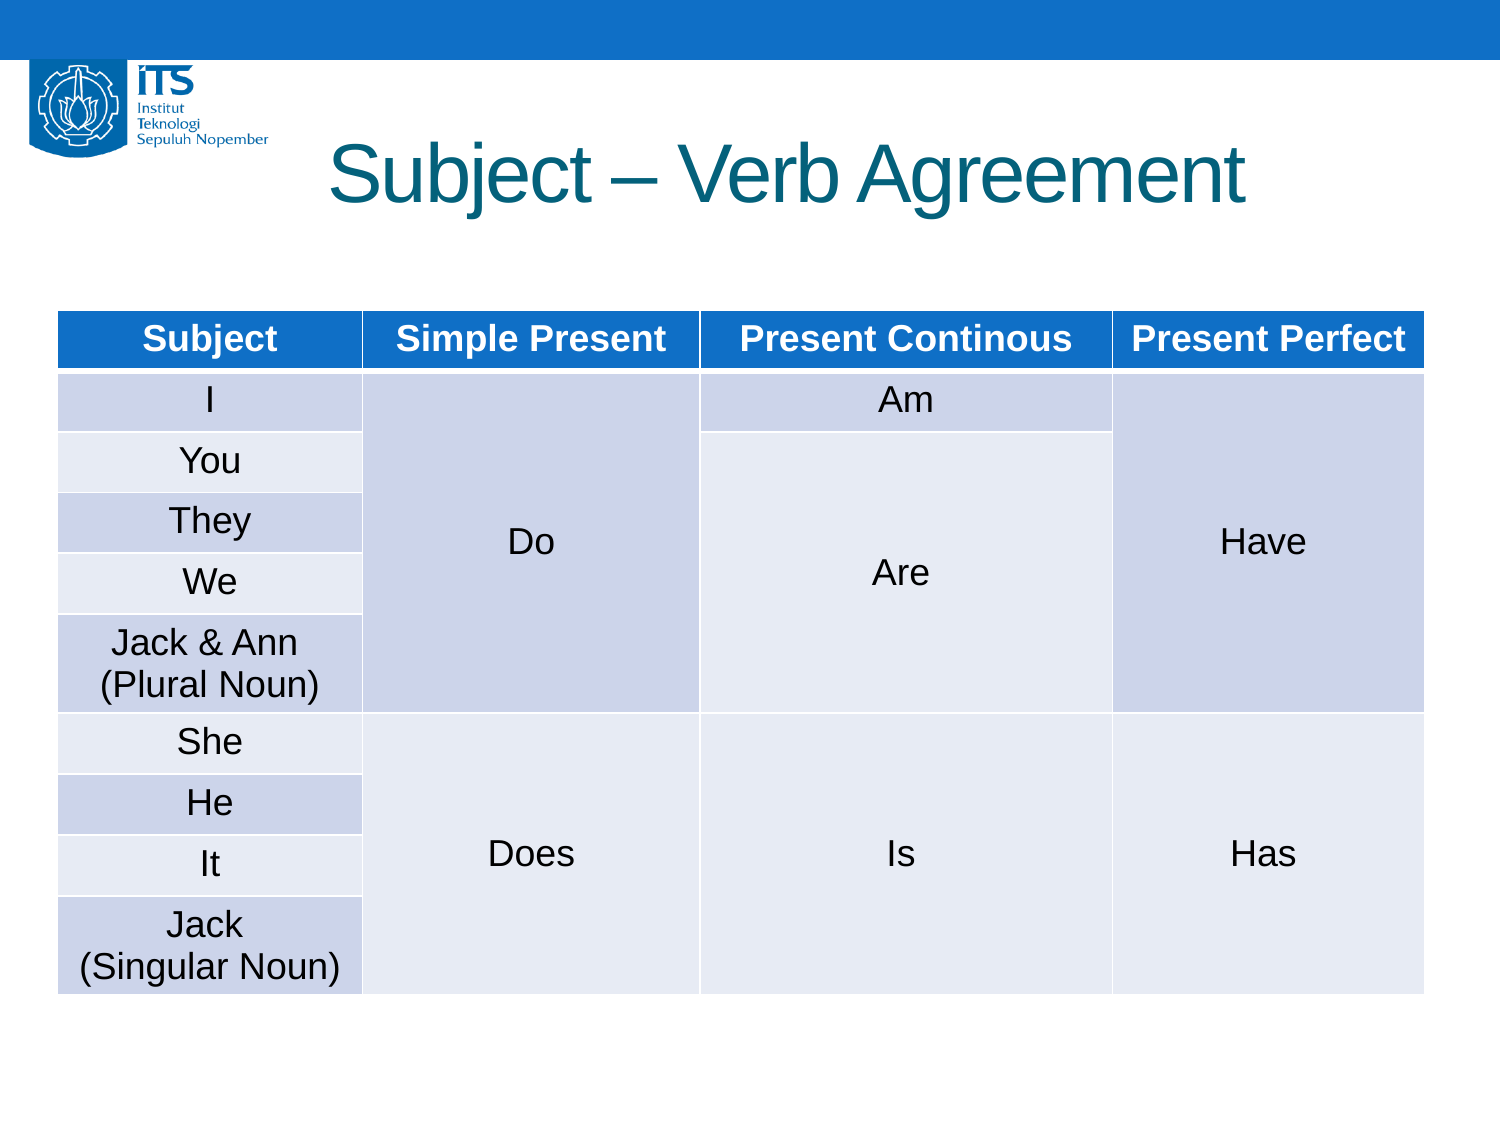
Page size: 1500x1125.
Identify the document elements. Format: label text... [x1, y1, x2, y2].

table_cell Has [1113, 714, 1424, 994]
table_cell Am [701, 374, 1112, 431]
table_cell She [58, 714, 362, 773]
table_header Present Continous [701, 311, 1112, 368]
title Subject – Verb Agreement [312, 87, 1425, 250]
table_cell Jack (Singular Noun) [58, 897, 362, 994]
table_header Present Perfect [1113, 311, 1424, 368]
table_header Simple Present [363, 311, 699, 368]
table_cell Have [1113, 374, 1424, 712]
table_cell Does [363, 714, 699, 994]
table_cell He [58, 775, 362, 834]
table_cell Do [363, 374, 699, 712]
table_cell You [58, 433, 362, 492]
table_cell We [58, 554, 362, 613]
table_cell Jack & Ann (Plural Noun) [58, 615, 362, 712]
table_cell I [58, 374, 362, 431]
table_cell They [58, 493, 362, 552]
table_cell Is [701, 714, 1112, 994]
table_cell It [58, 836, 362, 895]
table_cell Are [701, 433, 1112, 712]
table_header Subject [58, 311, 362, 368]
picture [19, 59, 276, 166]
